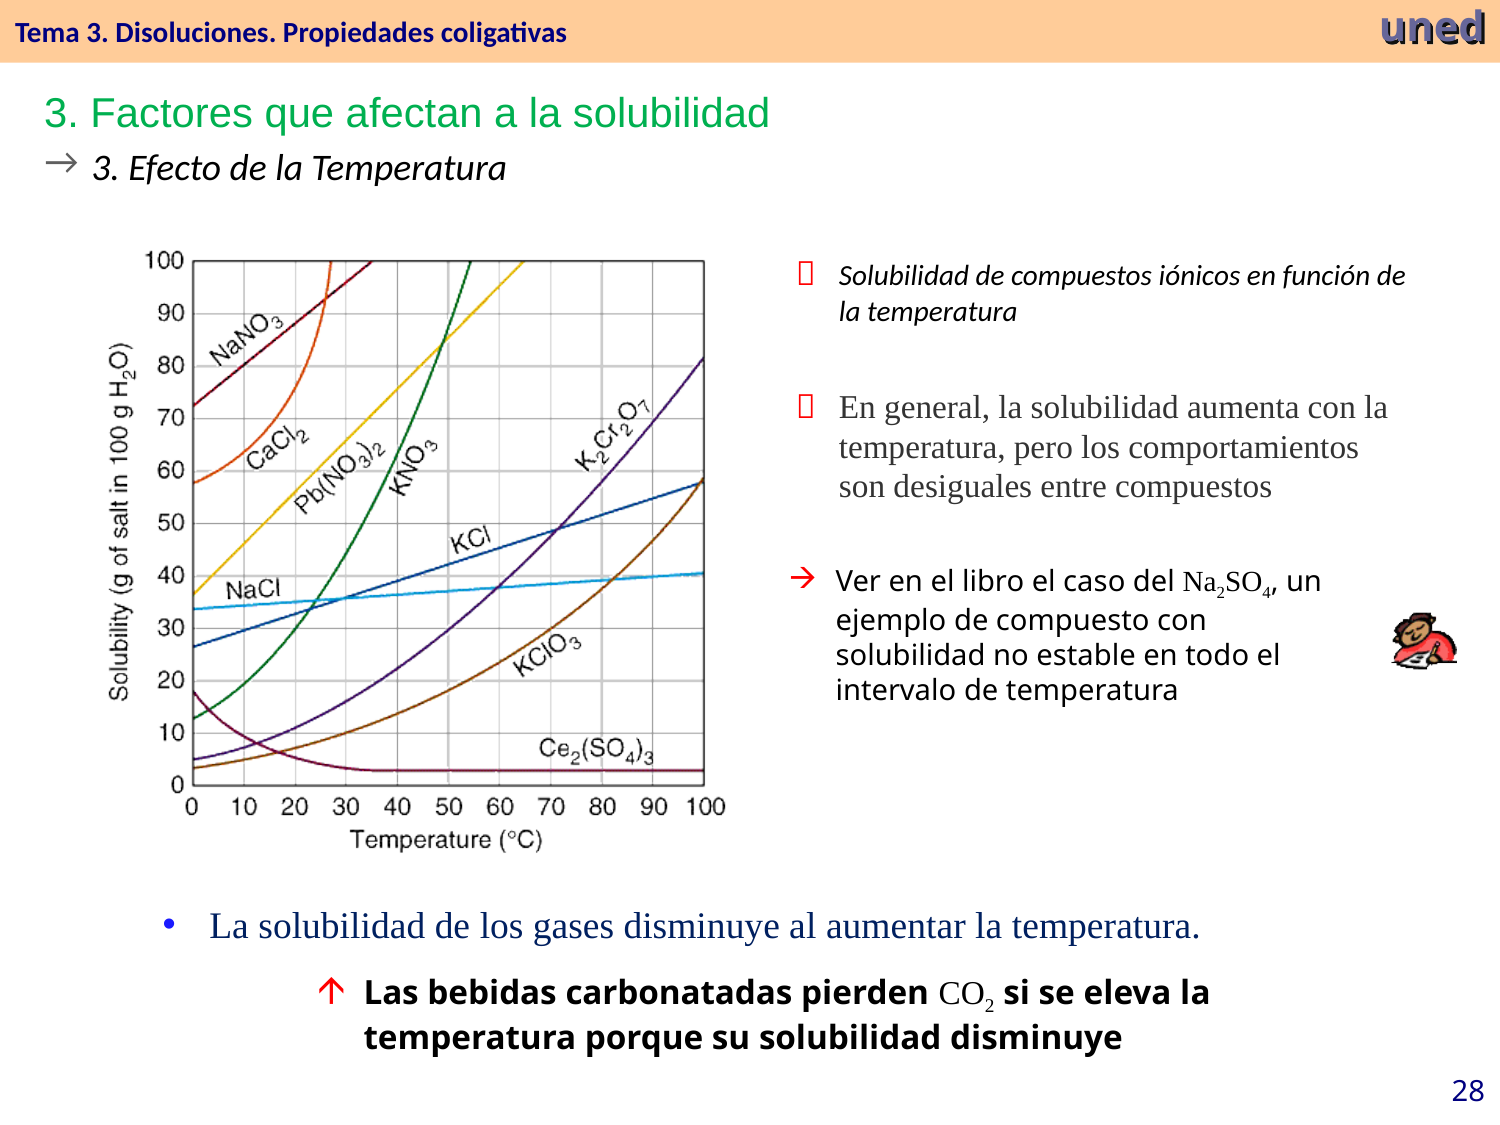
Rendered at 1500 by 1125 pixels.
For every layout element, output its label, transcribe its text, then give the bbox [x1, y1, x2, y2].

text_box  En general, la solubilidad aumenta con la temperatura, pero los comportamientos son desiguales entre compuestos [780, 377, 1424, 513]
text_box La solubilidad de los gases disminuye al aumentar la temperatura. [147, 893, 1410, 953]
text_box Tema 3. Disoluciones. Propiedades coligativas [0, 0, 1088, 61]
text_box uned [1364, 0, 1500, 50]
text_box [0, 0, 1500, 63]
picture [87, 243, 746, 861]
text_box 28 [1399, 1059, 1500, 1125]
text_box  Solubilidad de compuestos iónicos en función de la temperatura [780, 245, 1424, 335]
text_box Las bebidas carbonatadas pierden CO2 si se eleva la temperatura porque su solubilidad disminuye [301, 963, 1282, 1064]
text_box Ver en el libro el caso del Na2SO4, un ejemplo de compuesto con solubilidad no estable en todo el intervalo de temperatura [773, 554, 1379, 715]
text_box 3. Efecto de la Temperatura [29, 135, 1282, 196]
picture [1389, 610, 1457, 675]
text_box 3. Factores que afectan a la solubilidad [29, 78, 1168, 135]
